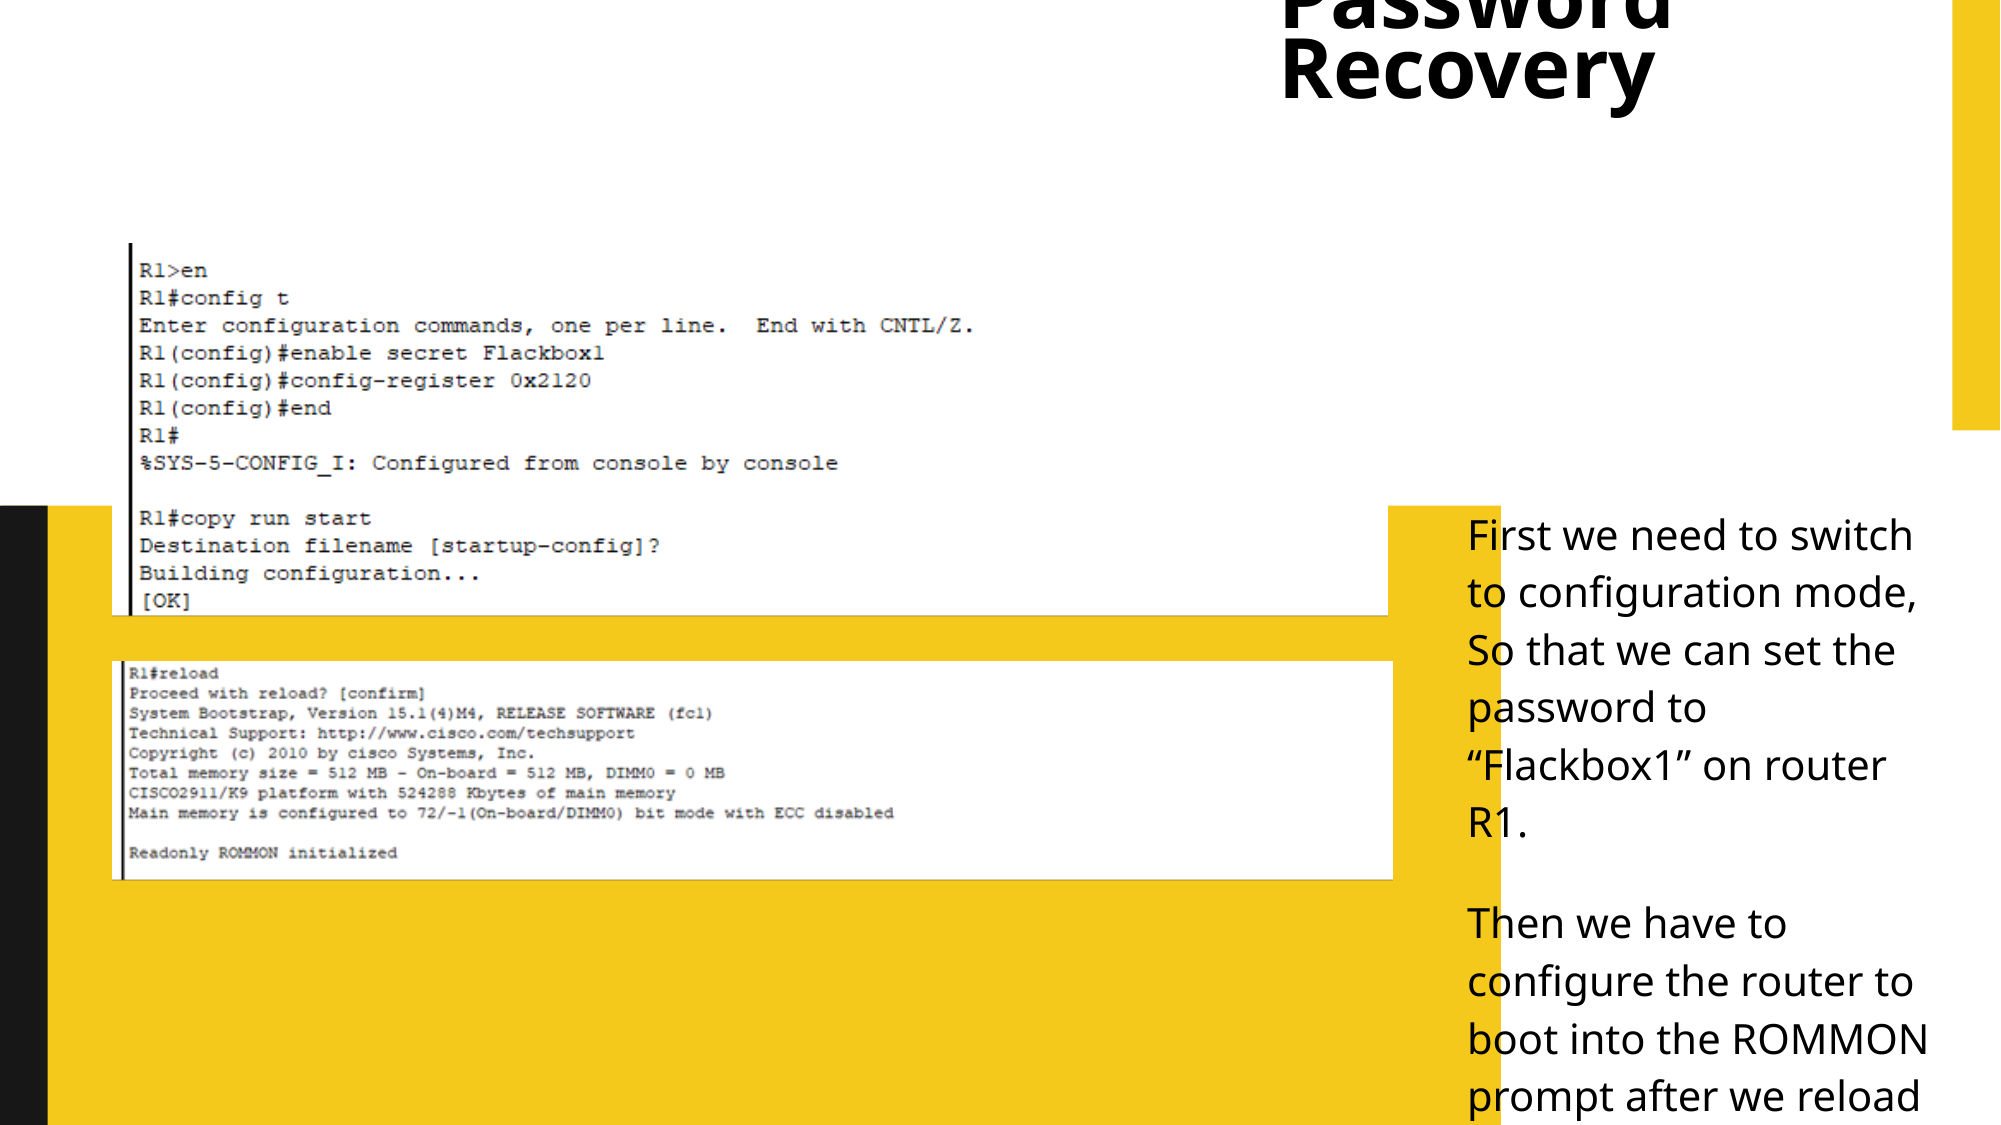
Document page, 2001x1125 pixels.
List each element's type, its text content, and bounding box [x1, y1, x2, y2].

picture [112, 243, 1388, 618]
title Password Recovery [1258, 0, 1952, 133]
text_box [1952, 0, 2000, 431]
list First we need to switch to configuration mode, So that we can set the password to “Flackbox1” on router R1. Then we have to configure the router to boot into the ROMMON prompt after we reload the router [1447, 480, 1953, 1125]
picture [112, 660, 1393, 882]
